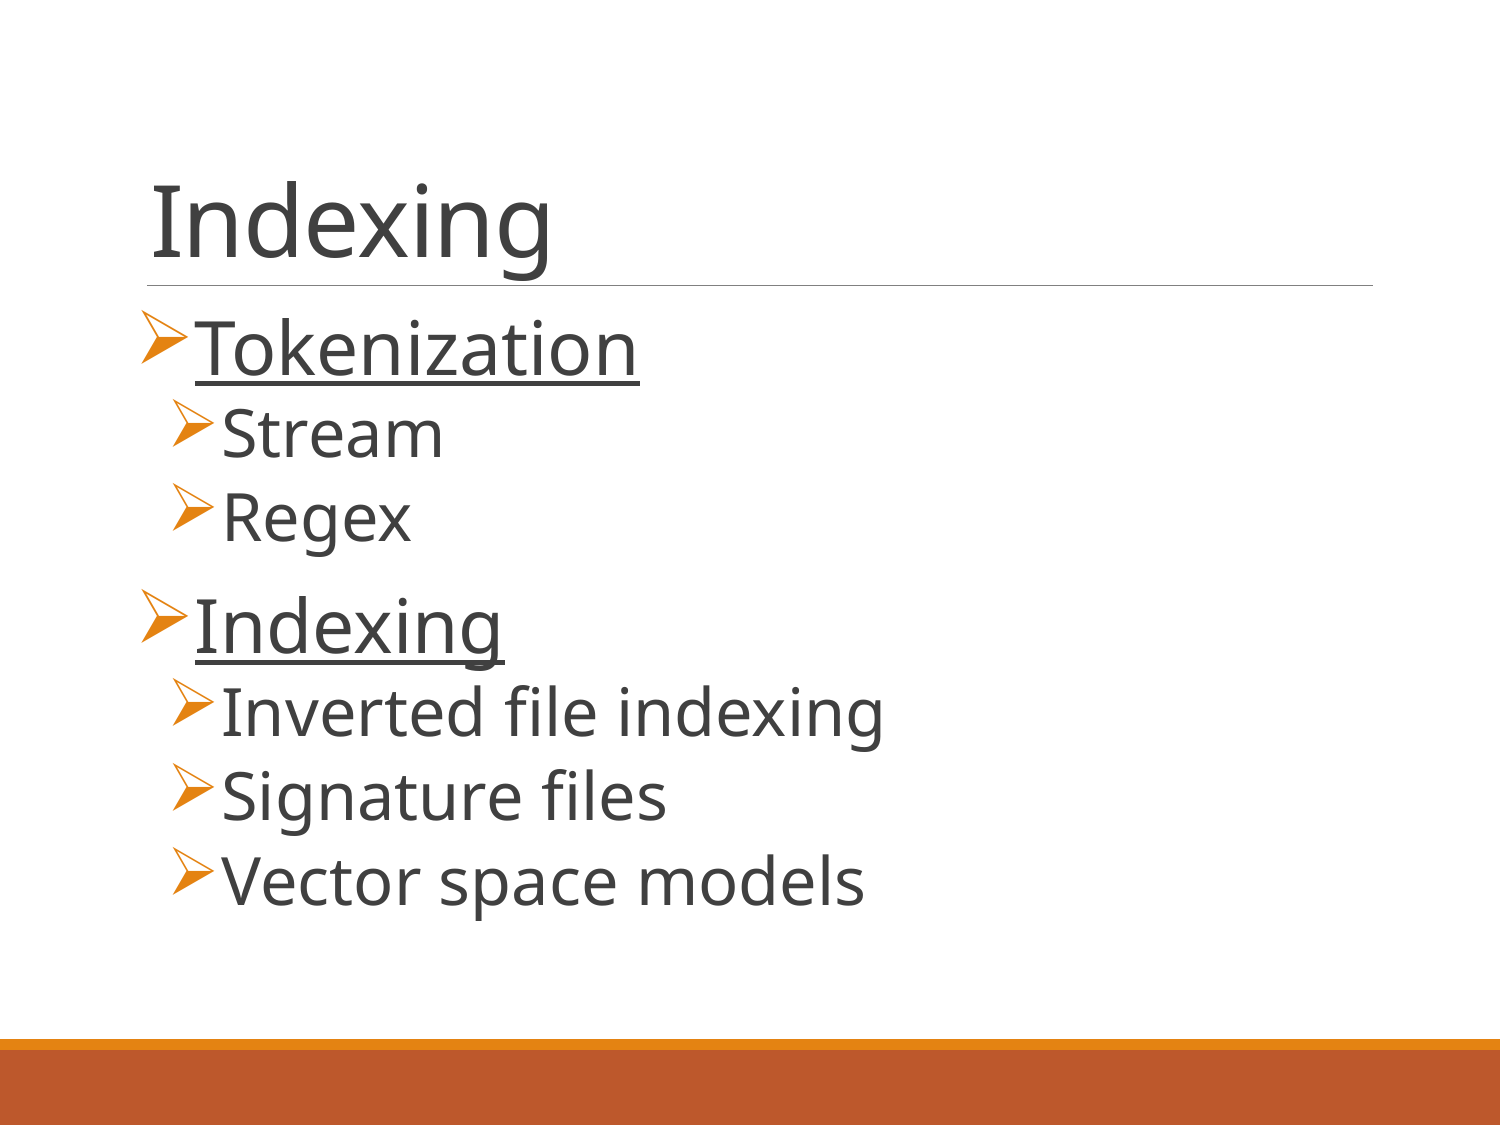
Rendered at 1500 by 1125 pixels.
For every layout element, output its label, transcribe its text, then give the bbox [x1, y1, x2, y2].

list Tokenization Stream Regex Indexing Inverted file indexing Signature files Vector space models [135, 302, 1373, 963]
title Indexing [135, 47, 1373, 285]
